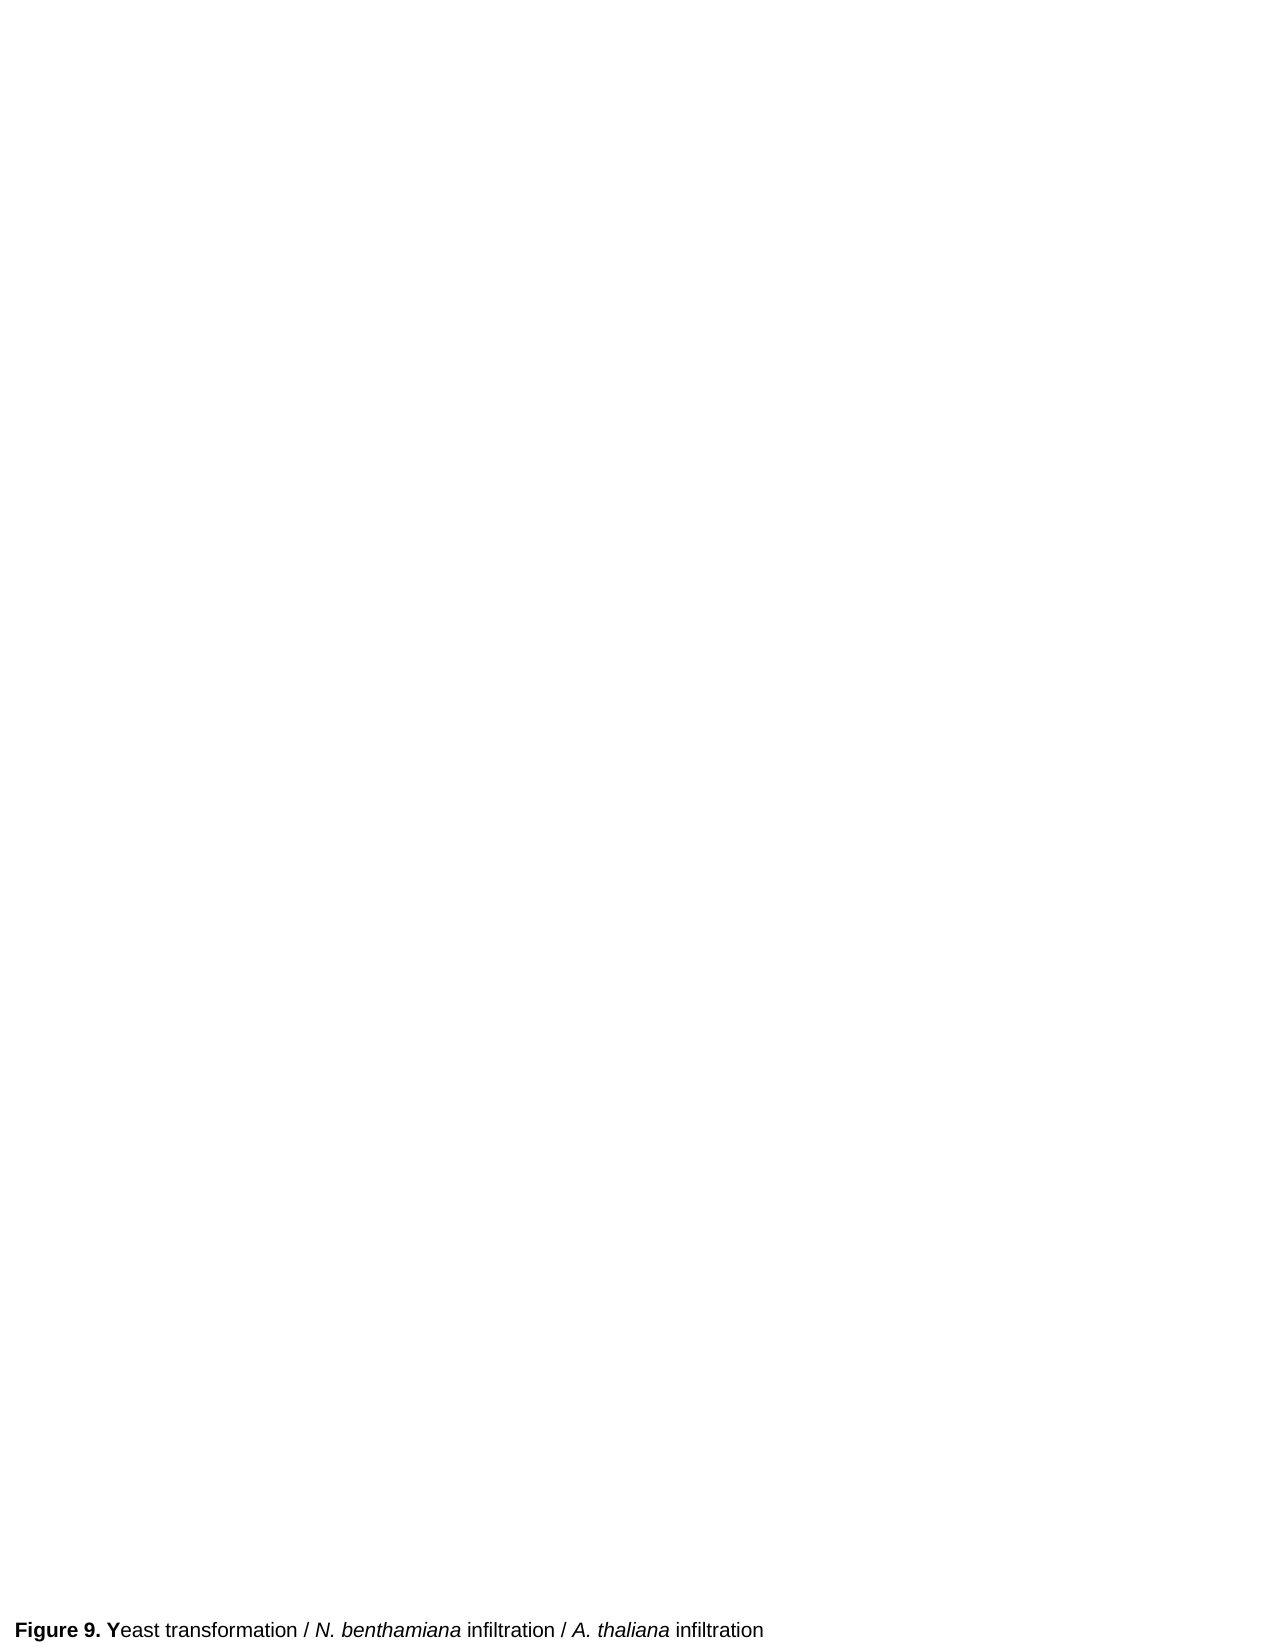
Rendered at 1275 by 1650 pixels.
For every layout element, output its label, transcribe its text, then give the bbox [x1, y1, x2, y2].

text_box Figure 9. Yeast transformation / N. benthamiana infiltration / A. thaliana infiltration [0, 1609, 1275, 1650]
